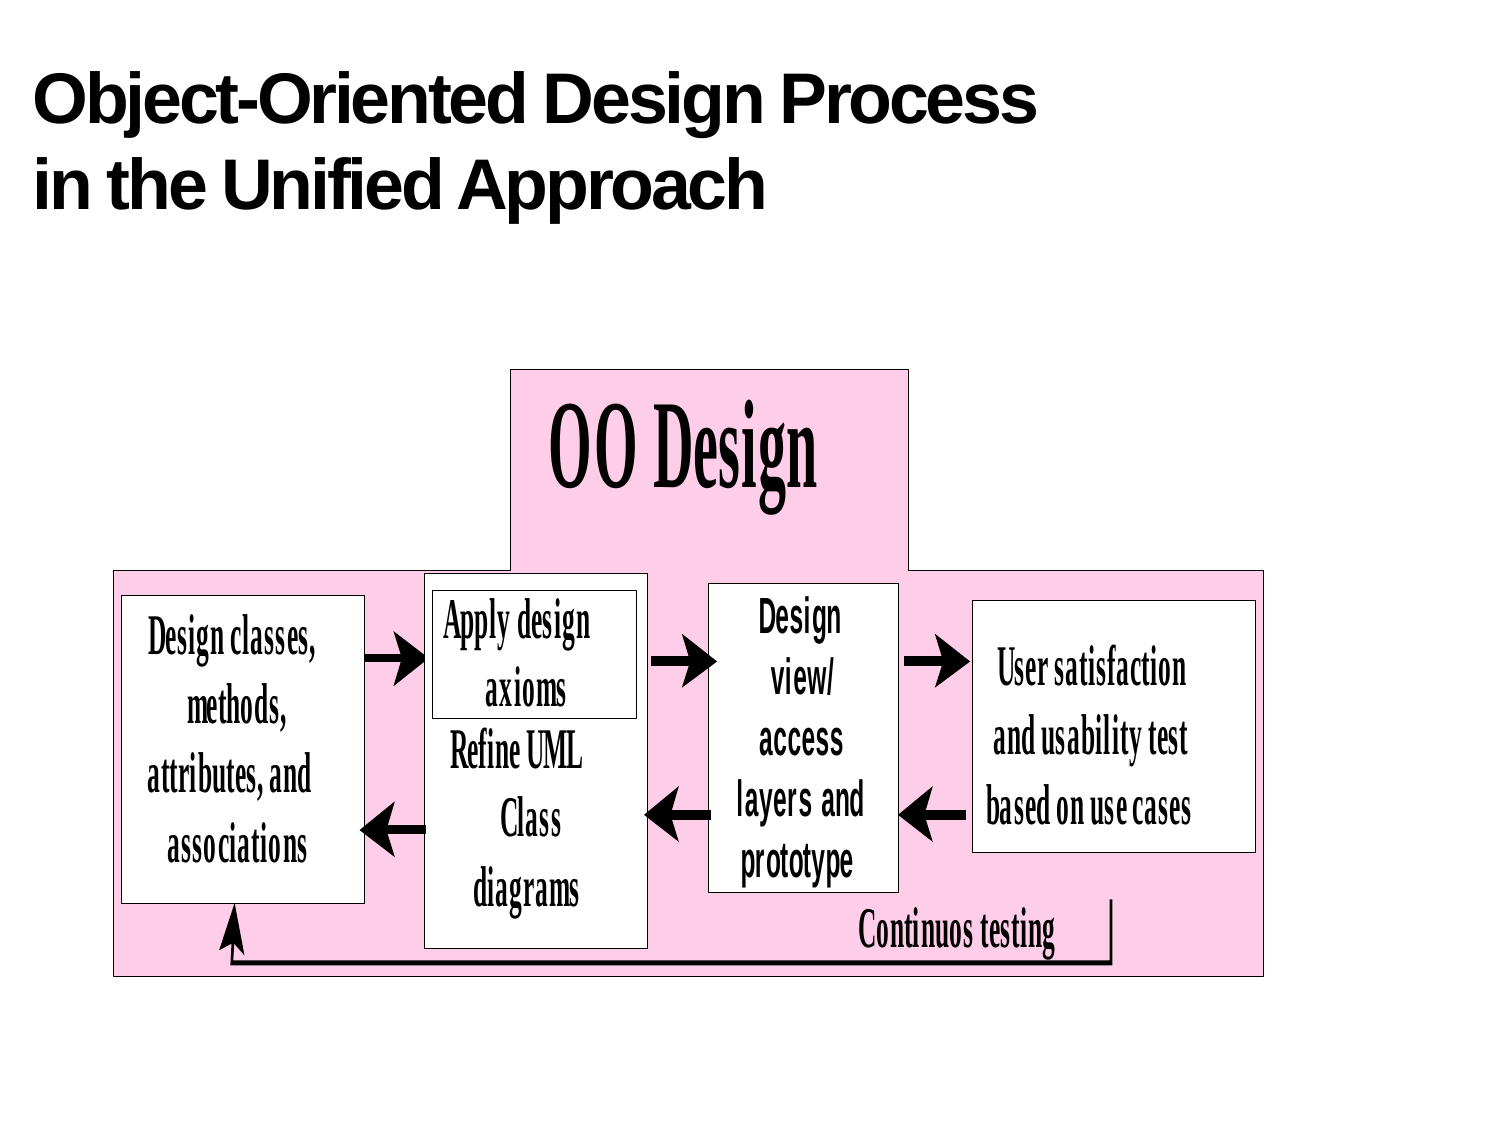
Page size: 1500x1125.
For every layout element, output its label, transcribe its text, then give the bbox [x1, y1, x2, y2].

title Object-Oriented Design Process in the Unified Approach [17, 44, 1329, 232]
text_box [0, 314, 1500, 1012]
